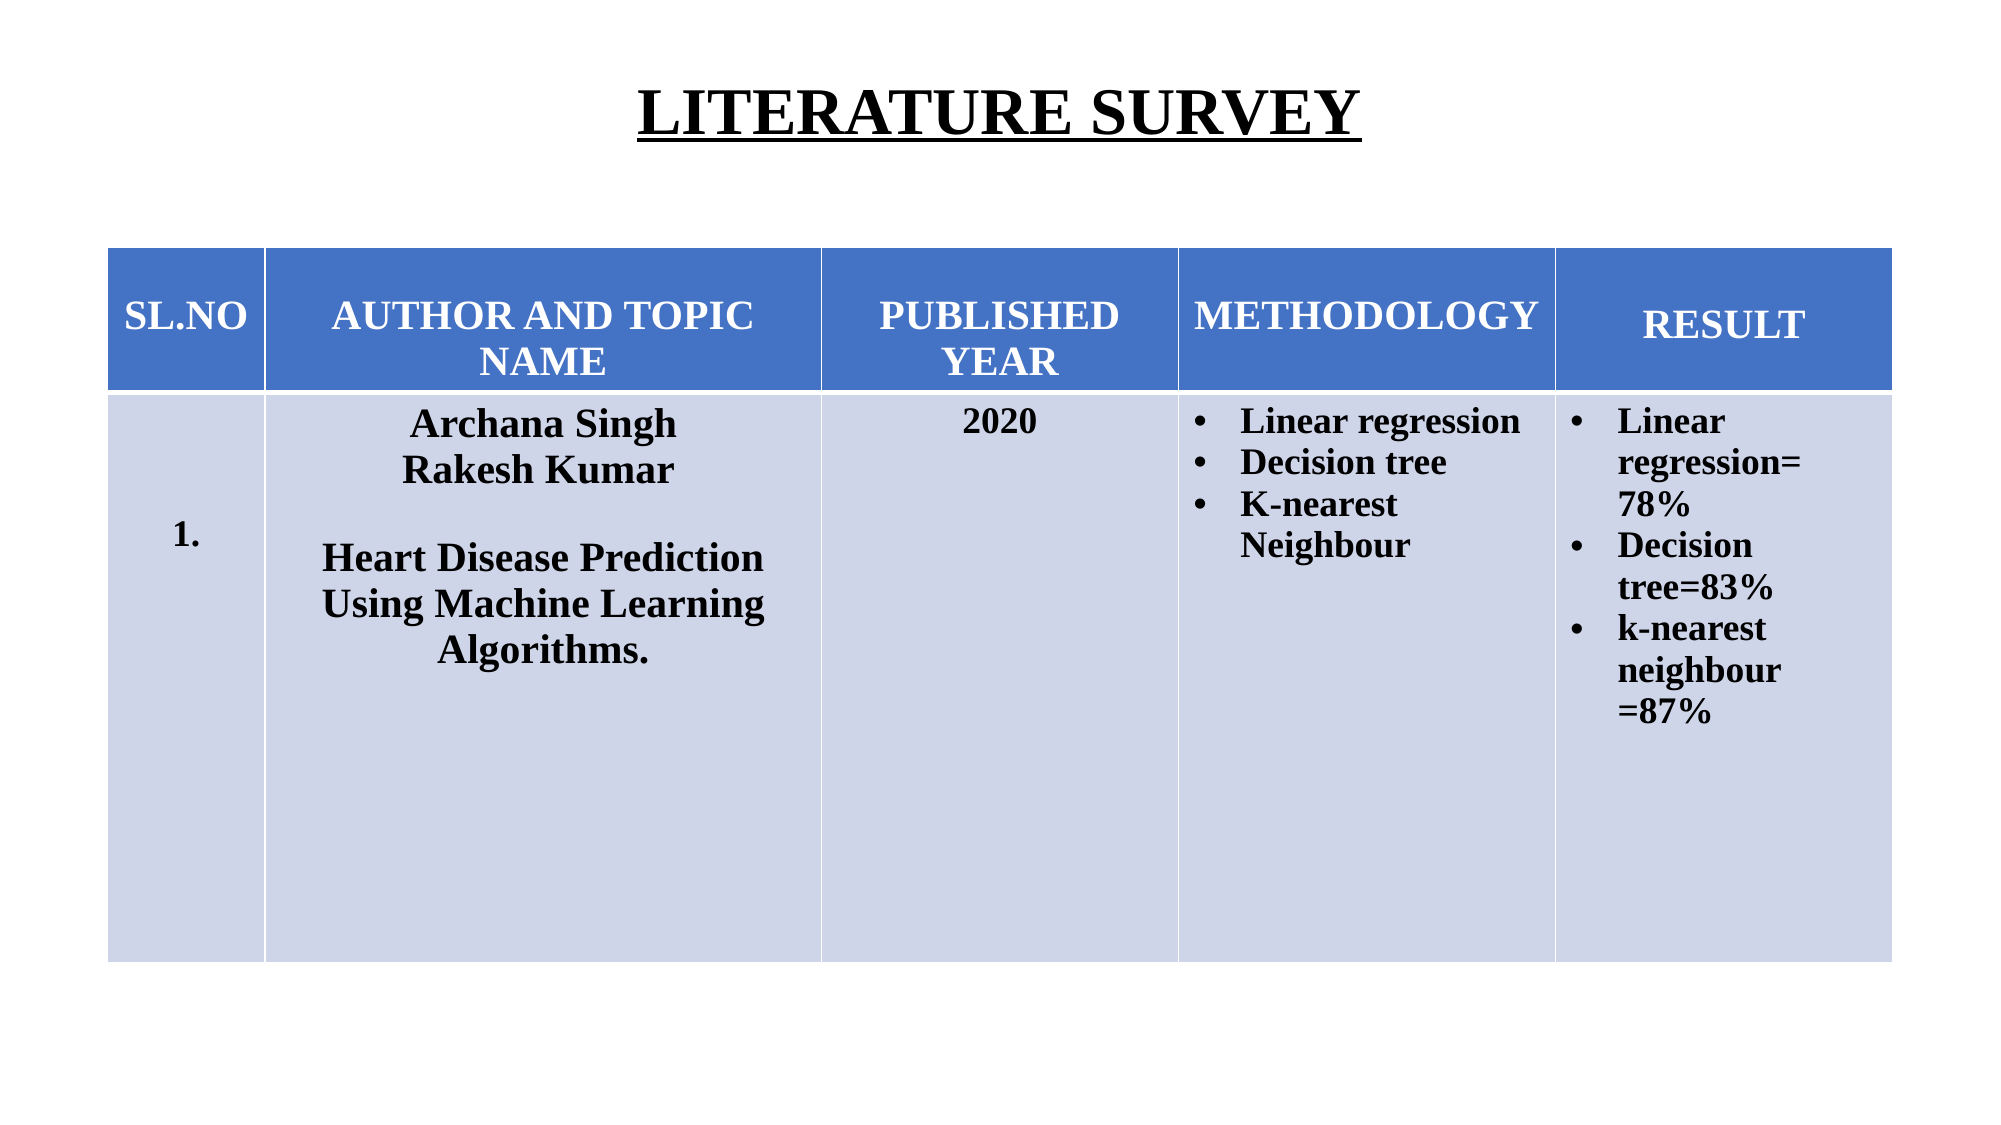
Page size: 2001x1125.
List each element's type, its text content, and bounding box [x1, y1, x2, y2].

table_header SL.NO [108, 248, 264, 390]
table_cell Linear regression Decision tree K-nearest Neighbour [1179, 395, 1555, 962]
table_header AUTHOR AND TOPIC NAME [266, 248, 821, 390]
title LITERATURE SURVEY [137, 59, 1863, 167]
table_header PUBLISHED YEAR [822, 248, 1178, 390]
table_header RESULT [1556, 248, 1892, 390]
table_cell 1. [108, 395, 264, 962]
table_cell 2020 [822, 395, 1178, 962]
table_cell Archana Singh Rakesh Kumar Heart Disease Prediction Using Machine Learning Algorithms. [266, 395, 821, 962]
table_cell Linear regression= 78% Decision tree=83% k-nearest neighbour =87% [1556, 395, 1892, 962]
table_header METHODOLOGY [1179, 248, 1555, 390]
